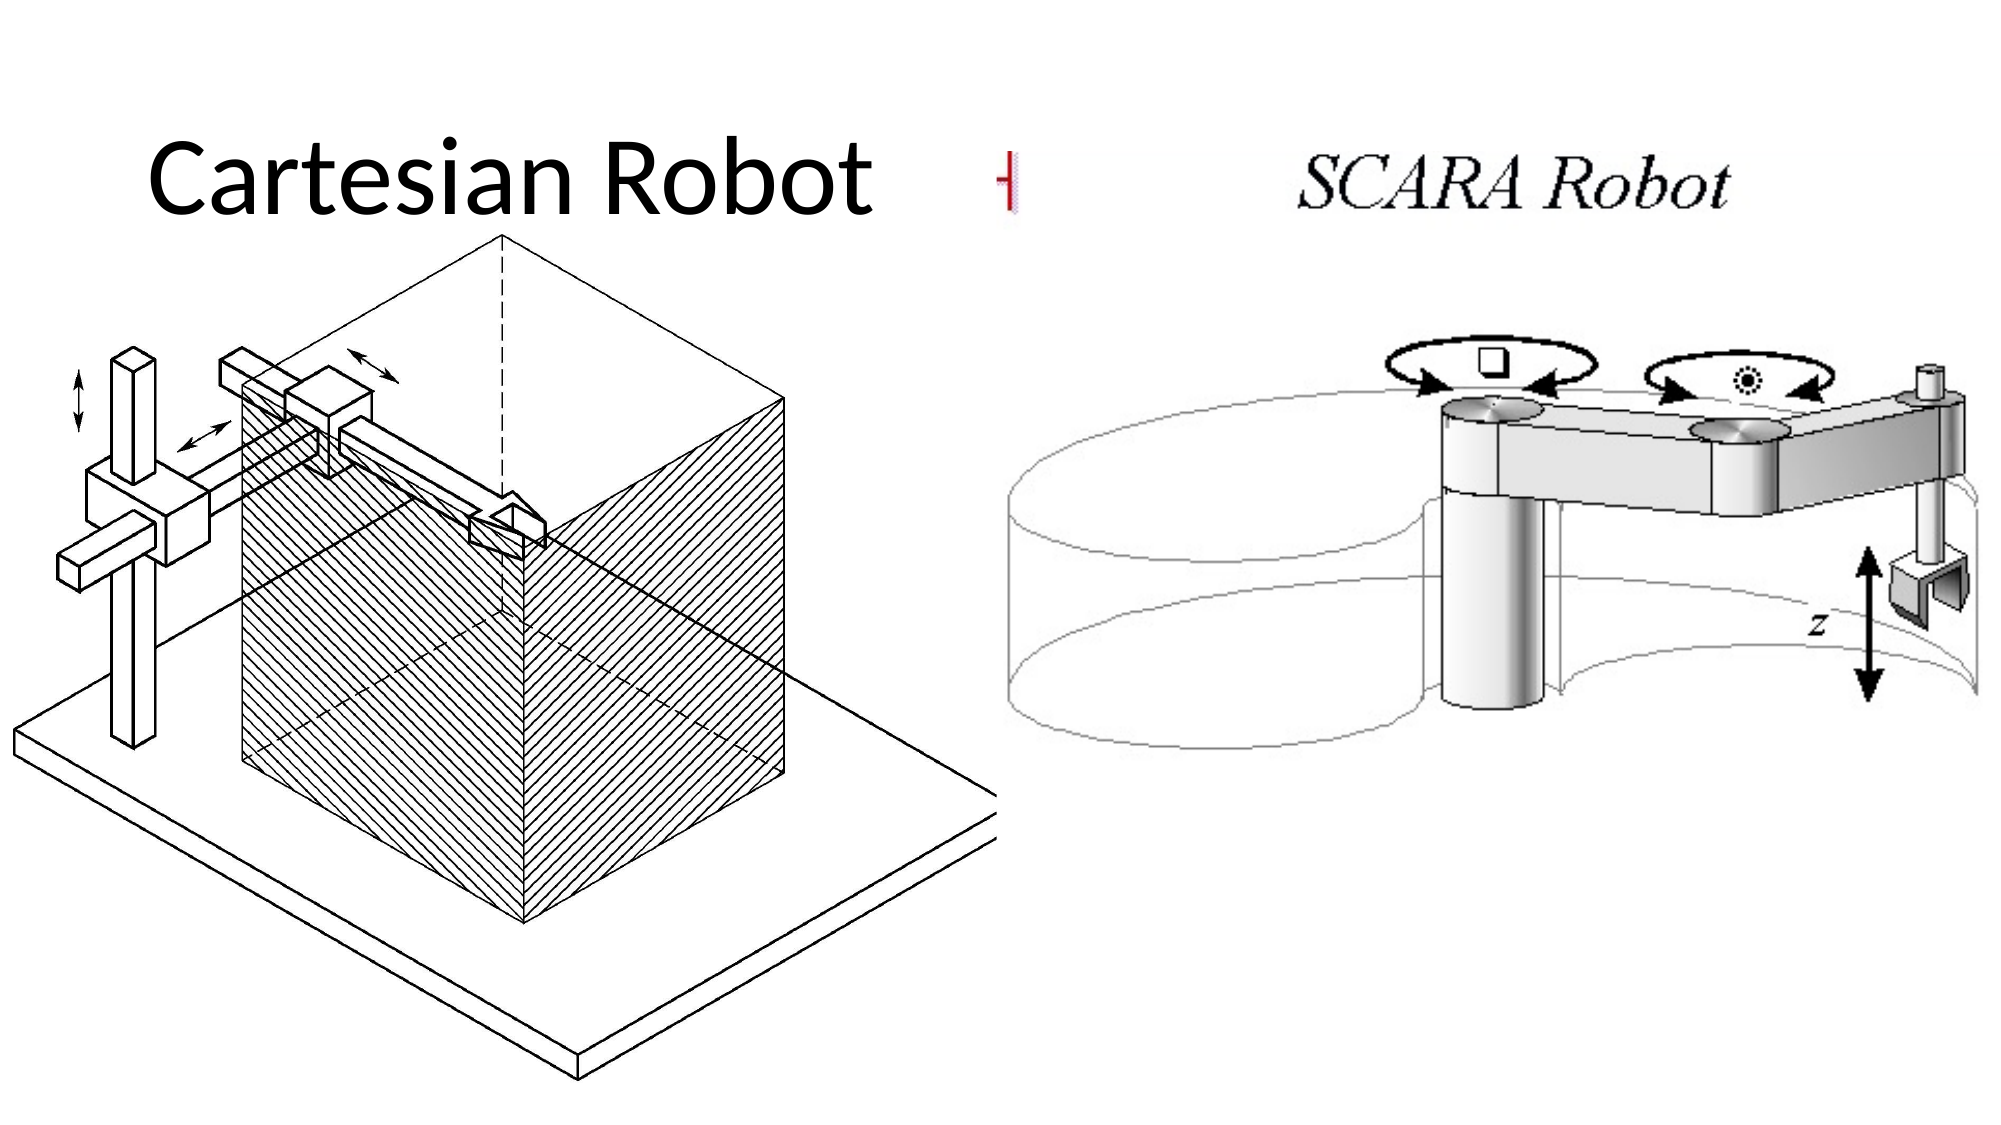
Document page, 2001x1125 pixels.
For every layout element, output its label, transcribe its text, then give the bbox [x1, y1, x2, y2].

picture [0, 150, 2000, 1094]
text_box Cartesian Robot [132, 94, 891, 221]
